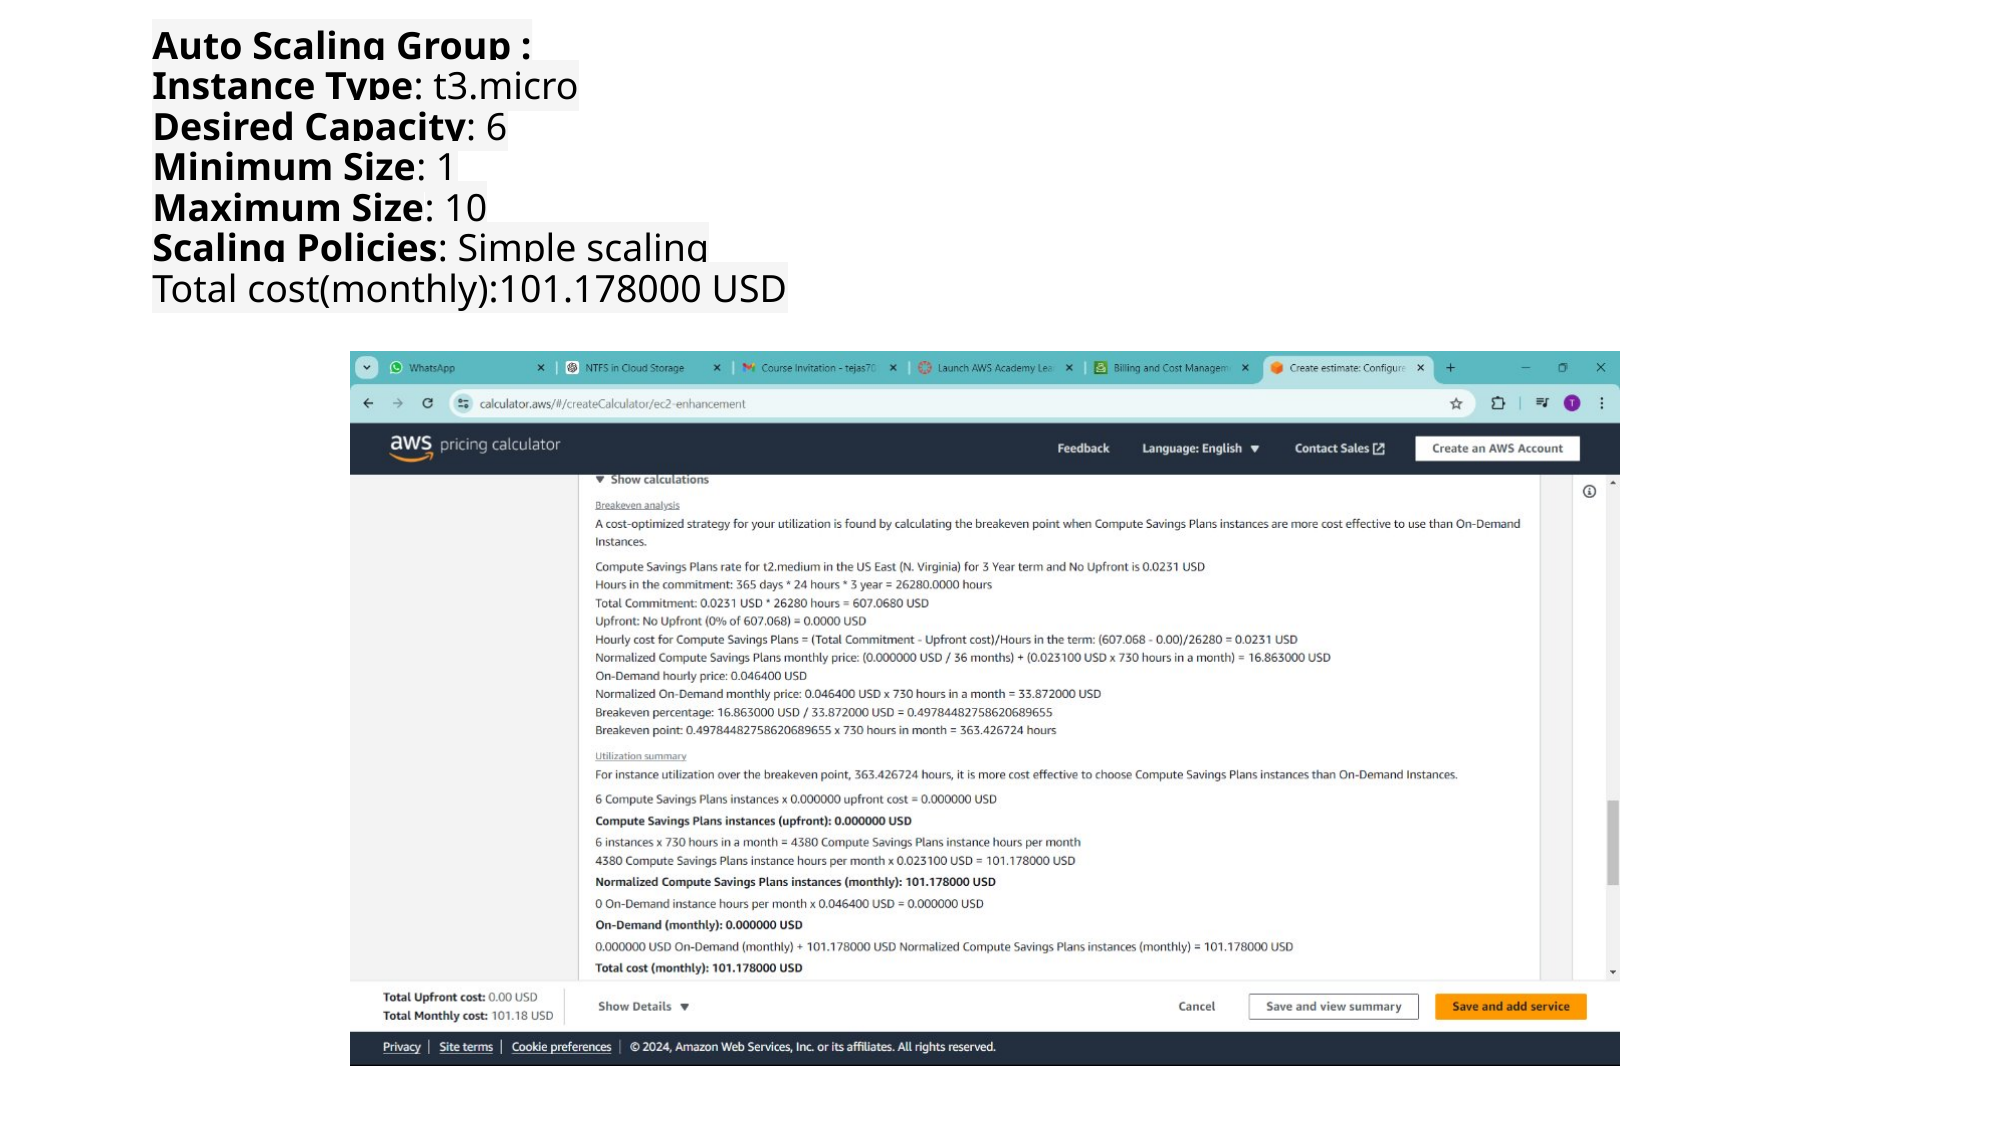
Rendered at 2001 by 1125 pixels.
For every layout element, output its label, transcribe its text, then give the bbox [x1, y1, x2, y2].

title Auto Scaling Group :​ Instance Type: t3.micro​ Desired Capacity: 6​ Minimum Size: 1​ Maximum Size: 10​ Scaling Policies: Simple scaling​ Total cost(monthly):101.178000 USD​ [137, 59, 1863, 278]
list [350, 351, 1620, 1066]
